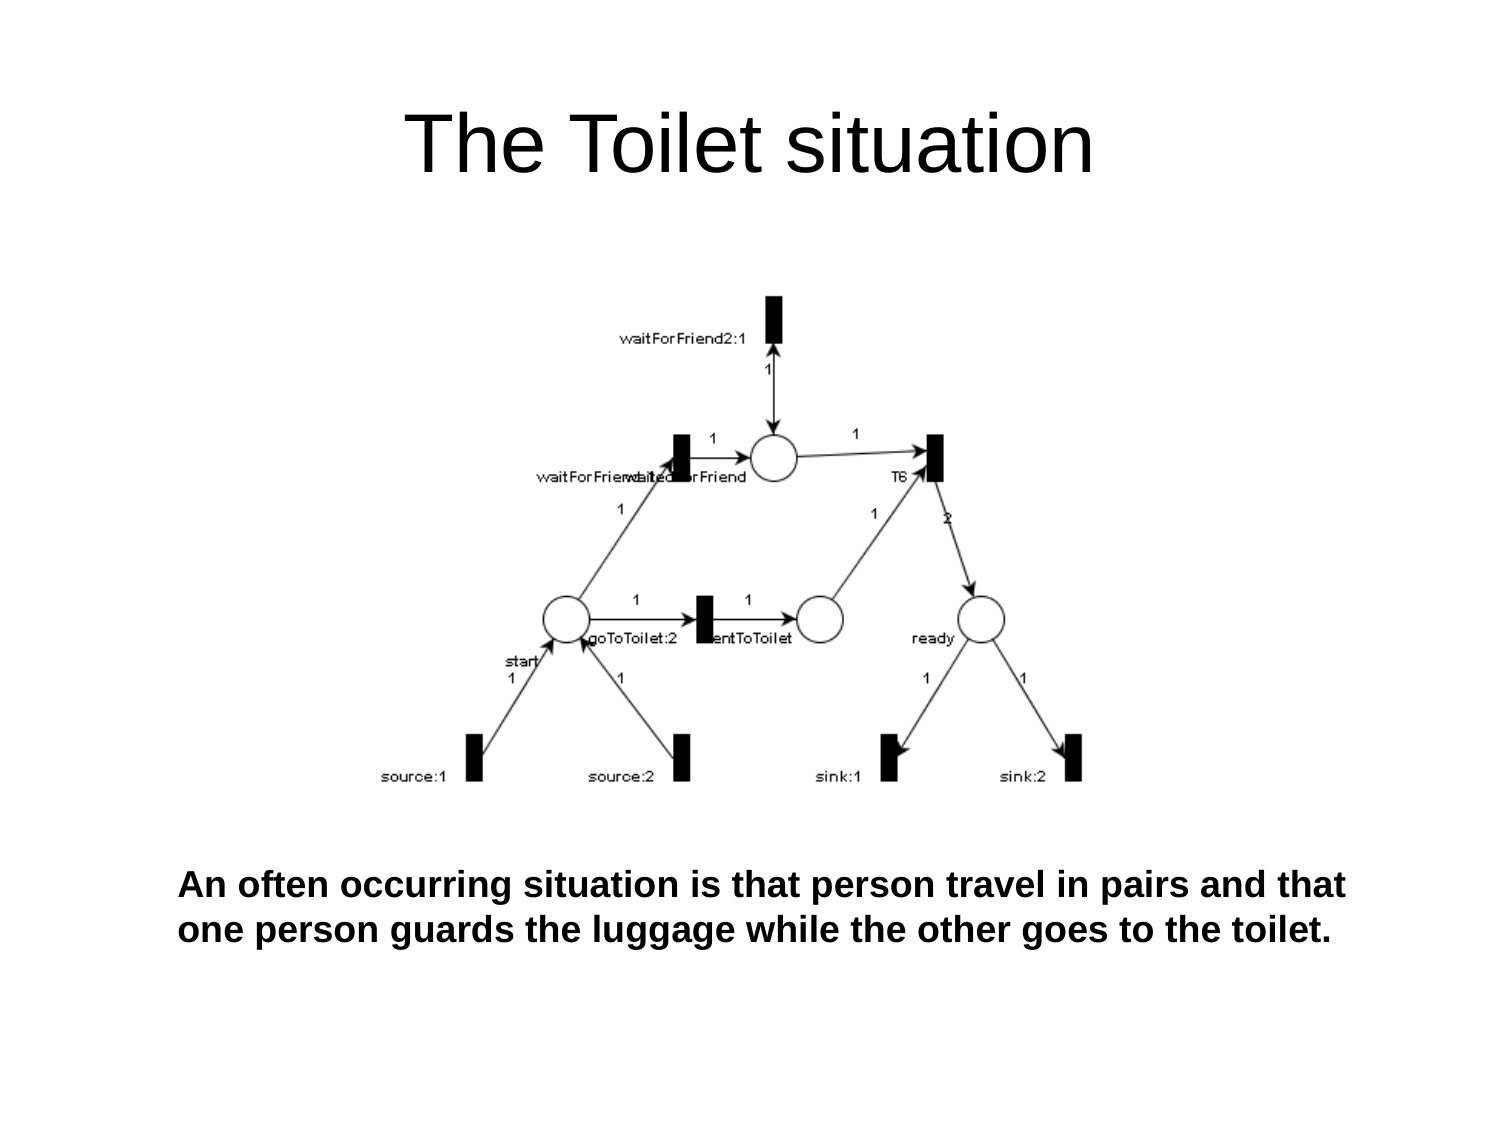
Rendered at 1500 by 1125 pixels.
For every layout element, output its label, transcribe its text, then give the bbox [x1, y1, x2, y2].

title The Toilet situation [75, 45, 1425, 233]
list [374, 281, 1119, 808]
text_box An often occurring situation is that person travel in pairs and that one person guards the luggage while the other goes to the toilet. [162, 853, 1370, 958]
